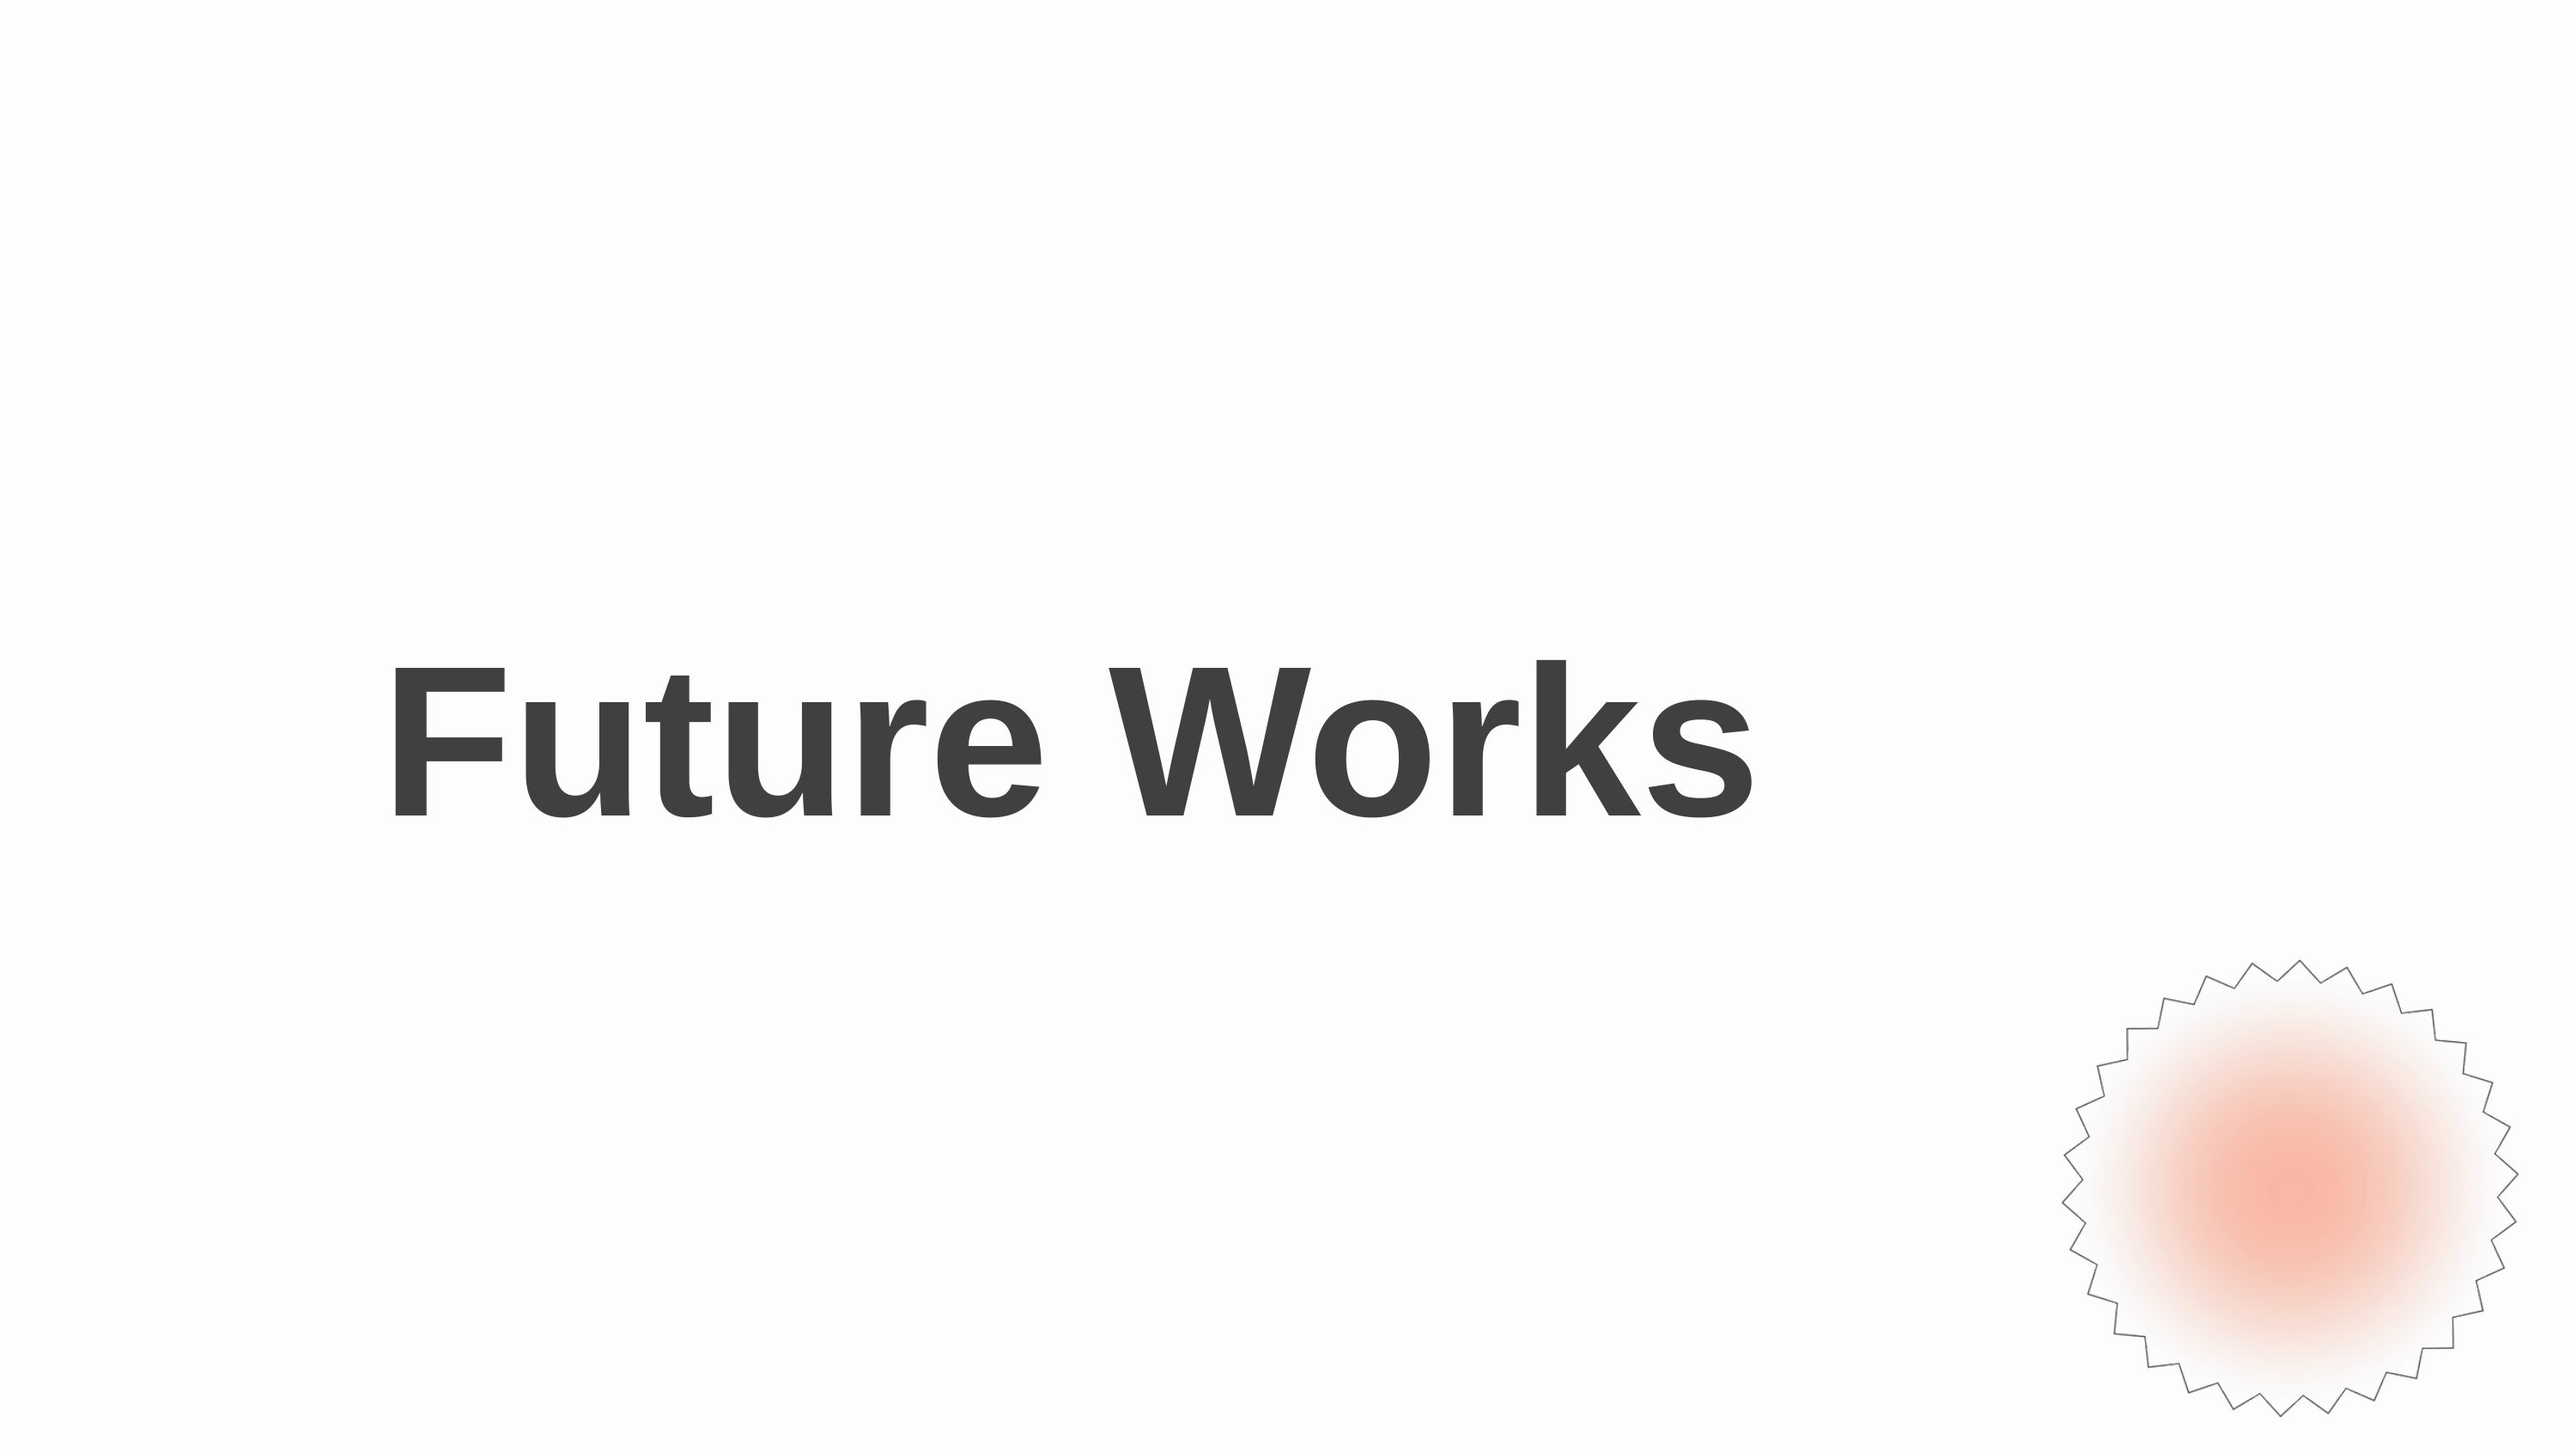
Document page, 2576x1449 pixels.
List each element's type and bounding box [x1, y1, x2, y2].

text_box [304, 575, 1857, 996]
text_box [2062, 960, 2519, 1417]
